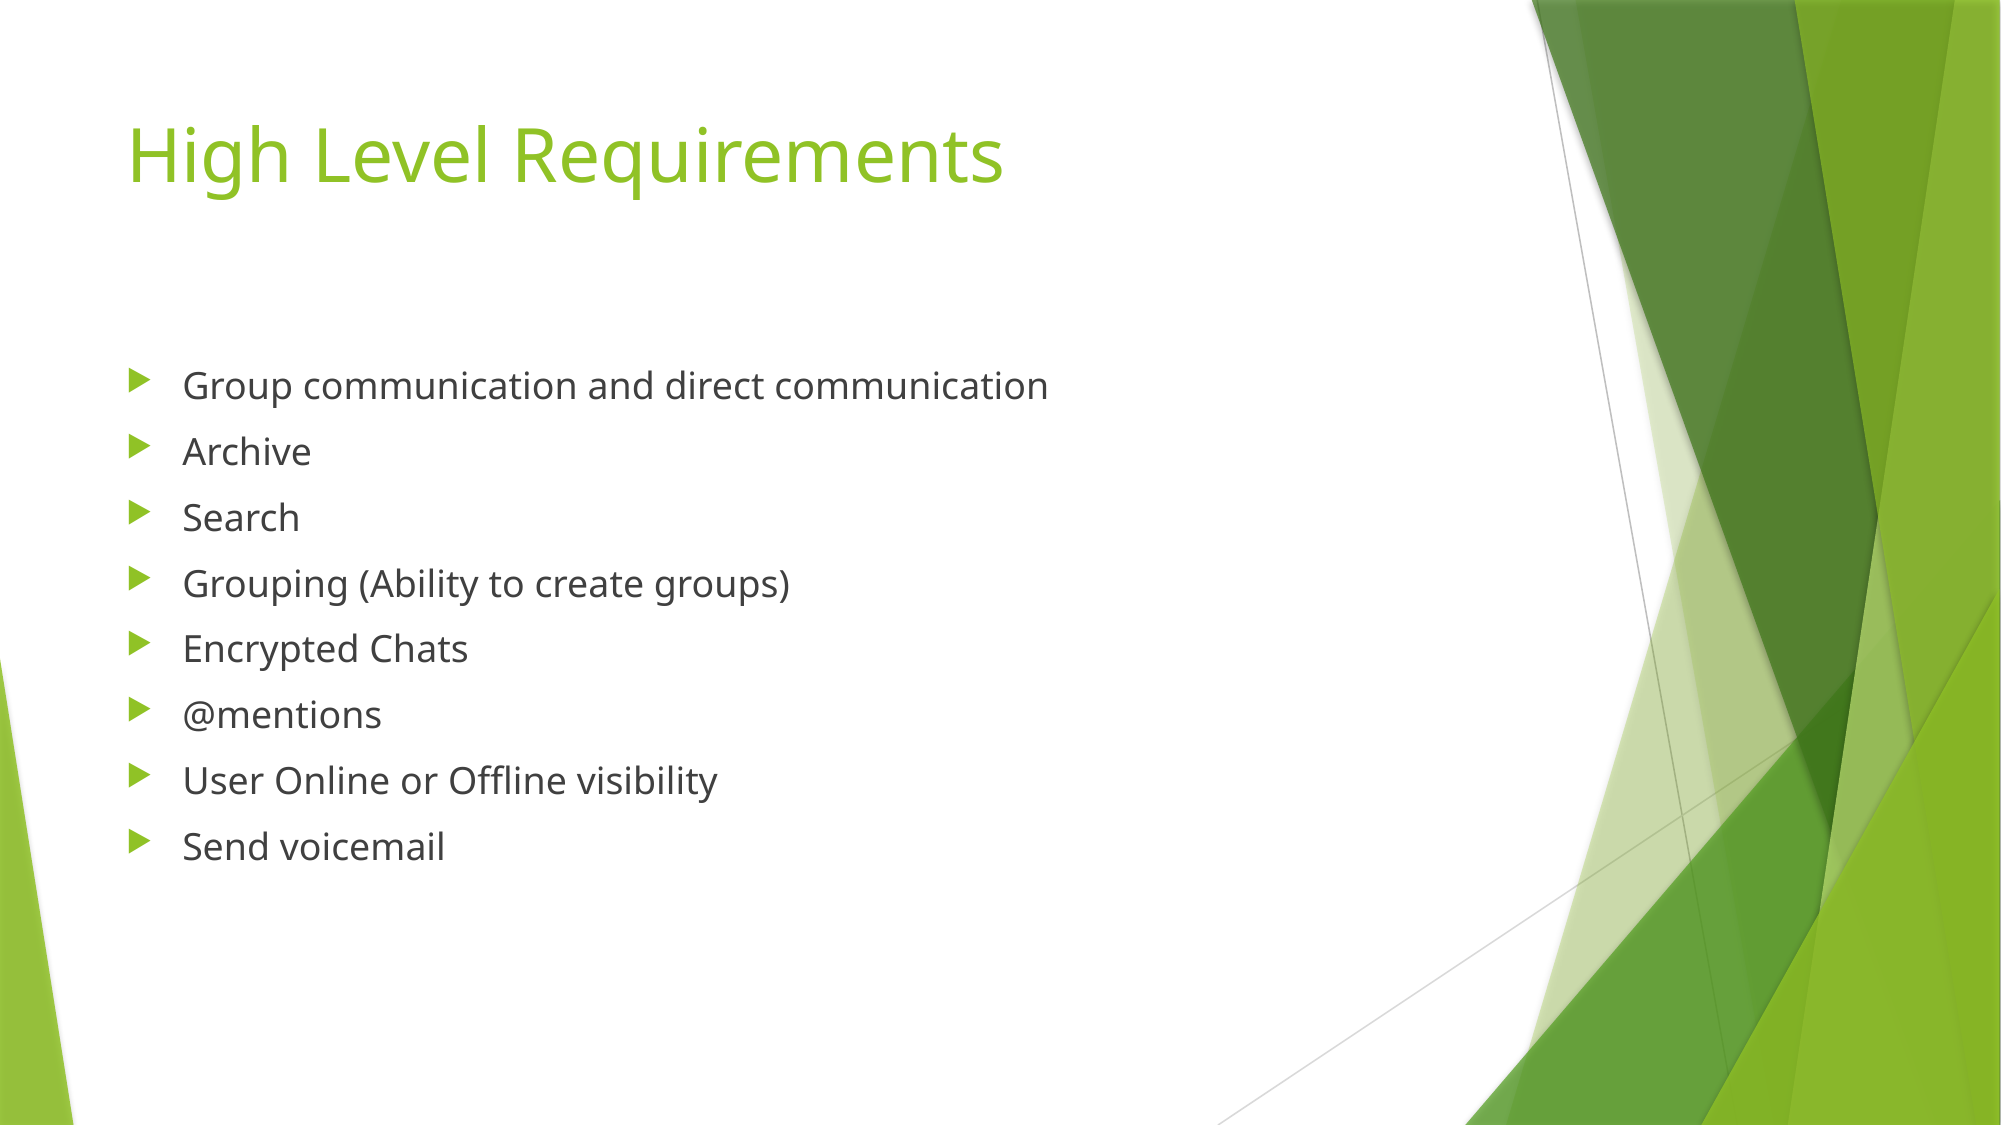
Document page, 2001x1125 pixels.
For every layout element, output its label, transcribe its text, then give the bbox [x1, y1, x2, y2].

title High Level Requirements [111, 99, 1522, 317]
list Group communication and direct communication Archive Search Grouping (Ability to create groups) Encrypted Chats @mentions User Online or Offline visibility Send voicemail [111, 354, 1522, 992]
